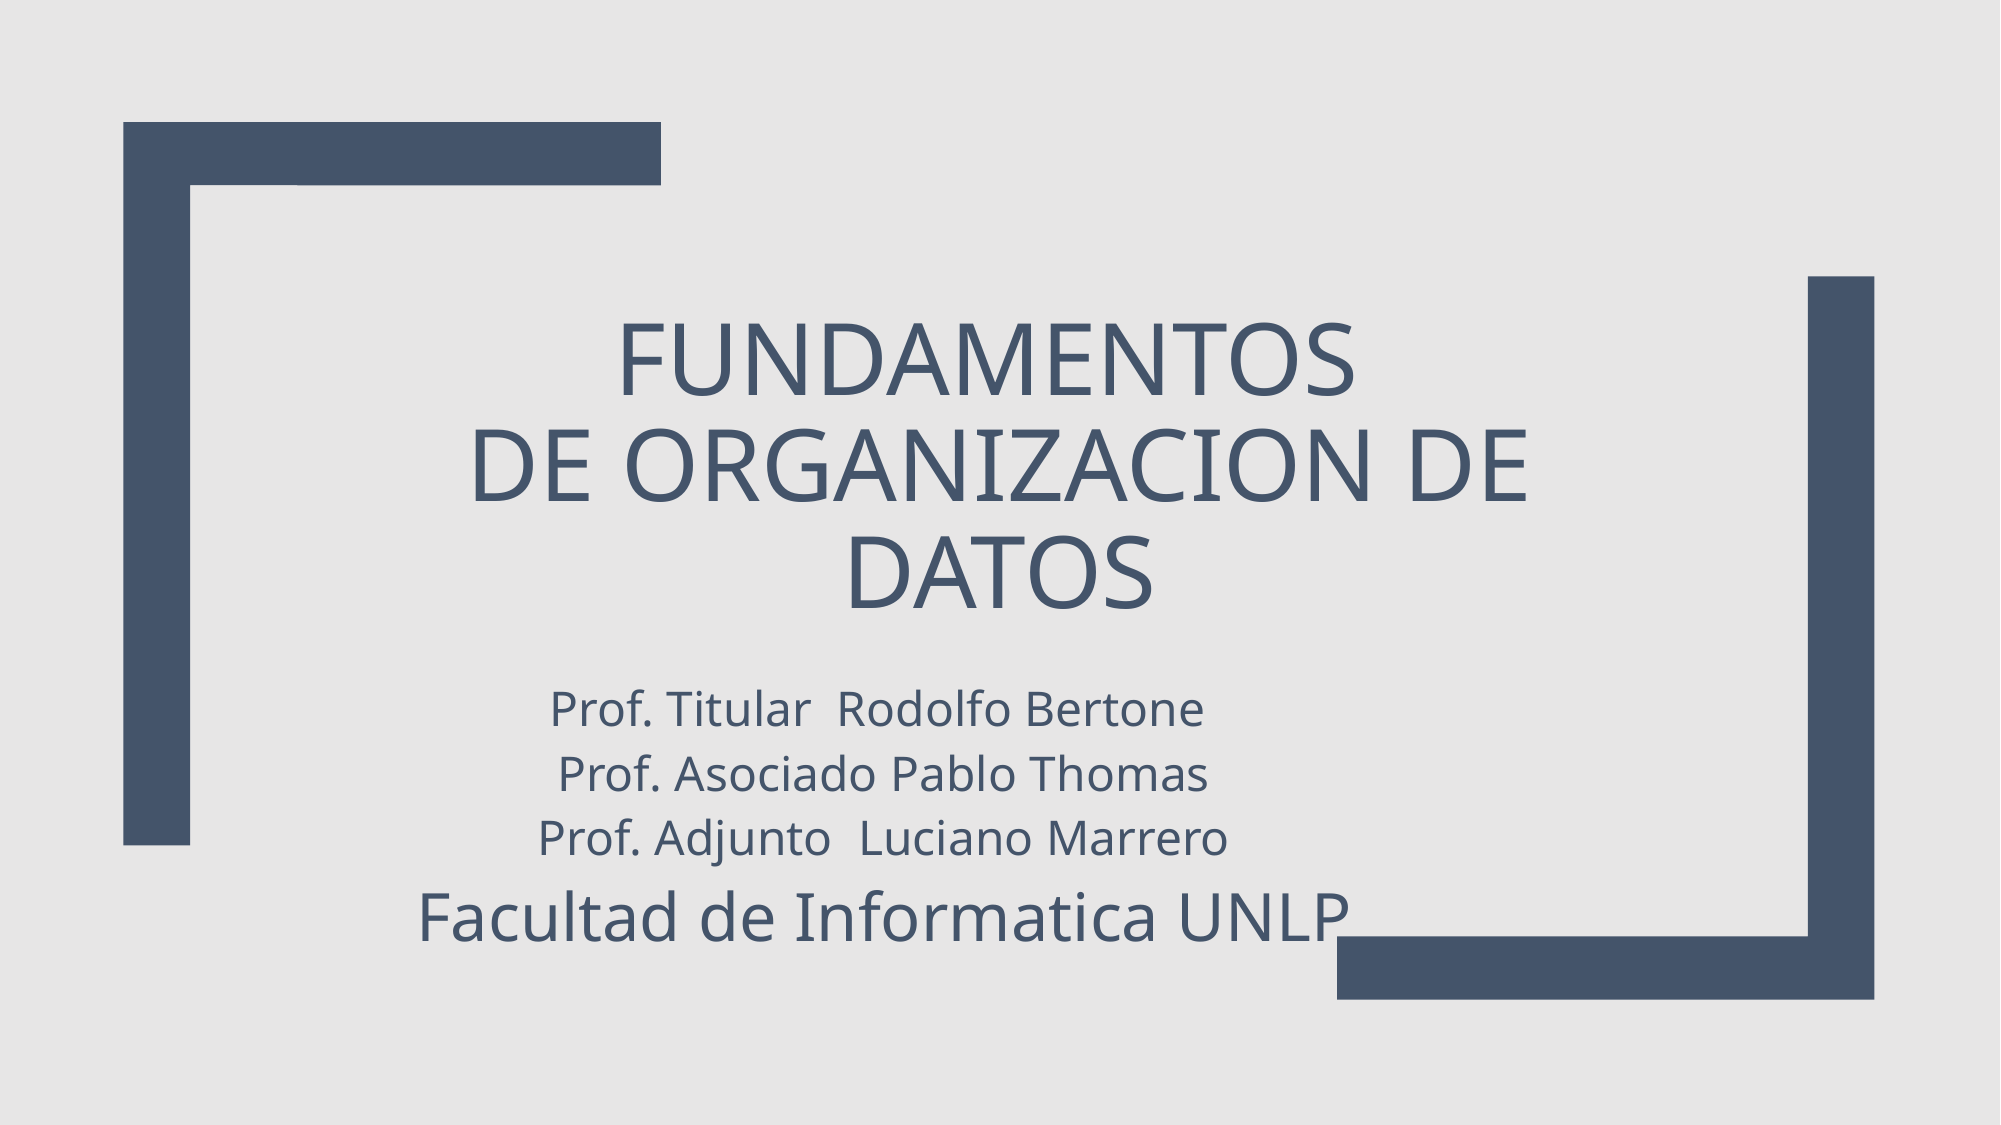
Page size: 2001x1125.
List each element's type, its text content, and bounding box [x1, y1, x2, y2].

title FUNDAMENTOS DE ORGANIZACION DE DATOS [314, 293, 1686, 638]
subtitle Prof. Titular Rodolfo Bertone Prof. Asociado Pablo Thomas Prof. Adjunto Luciano Marrero Facultad de Informatica UNLP [247, 664, 1522, 1017]
